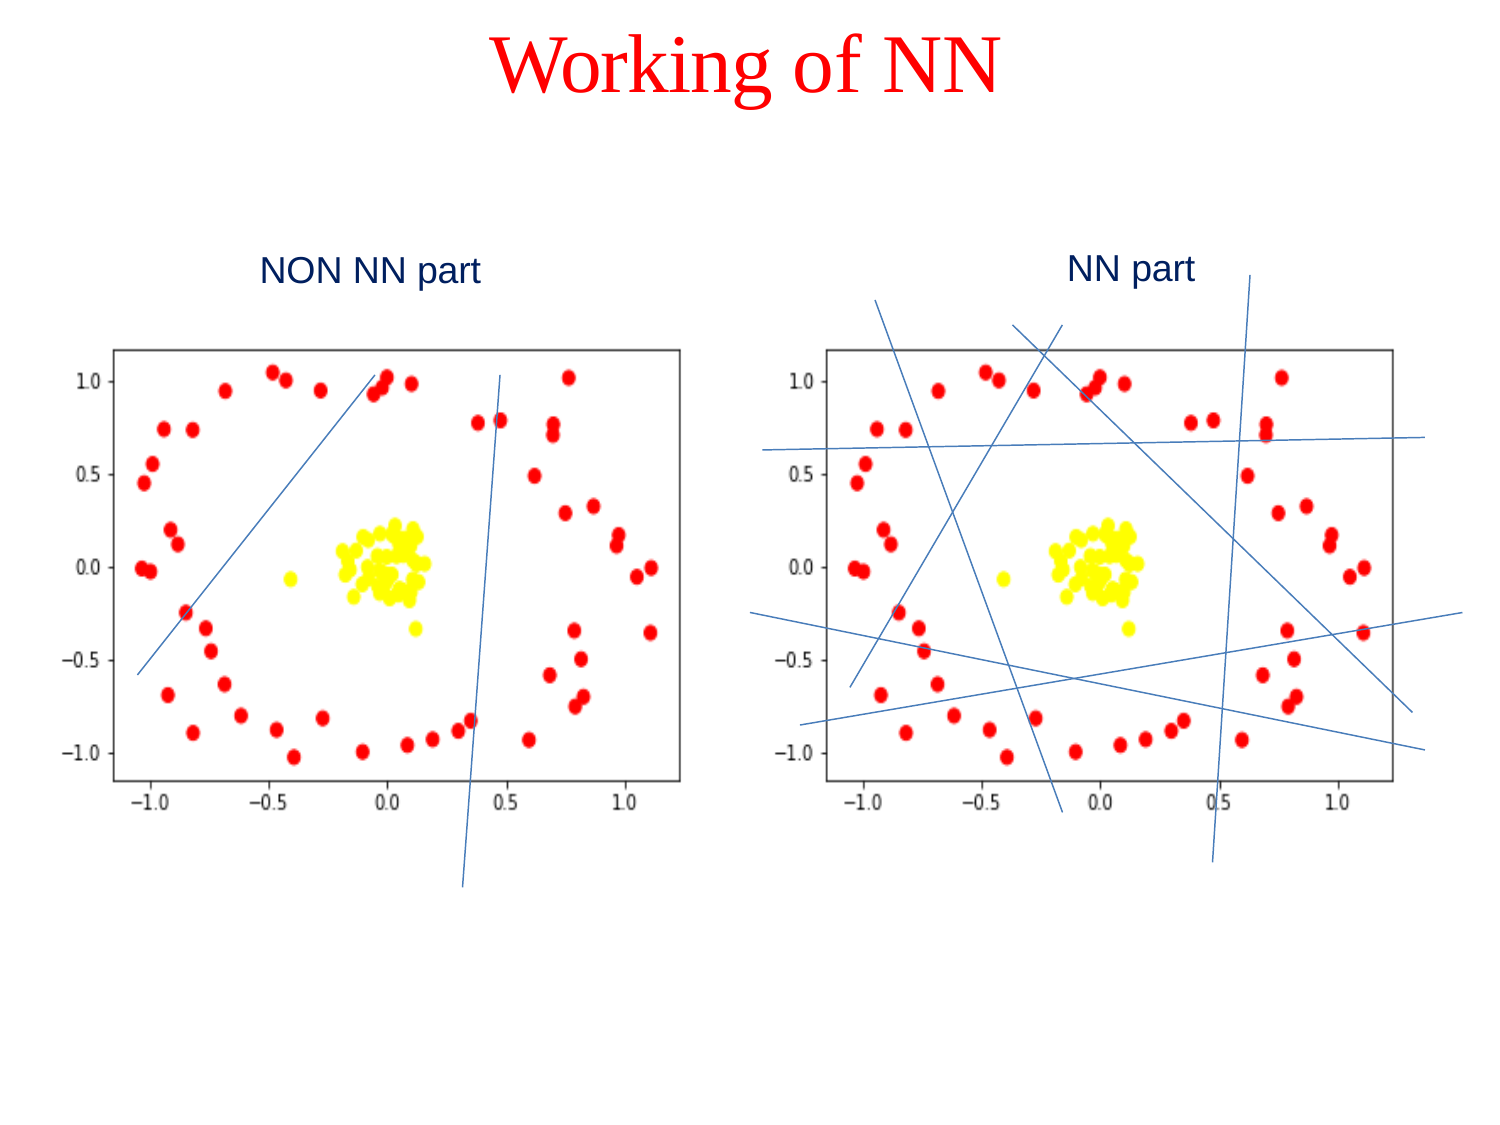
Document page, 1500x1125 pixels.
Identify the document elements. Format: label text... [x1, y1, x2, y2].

text_box [1013, 324, 1062, 354]
text_box [885, 324, 1043, 446]
text_box [930, 446, 990, 510]
text_box [1227, 541, 1330, 652]
text_box NON NN part [257, 243, 485, 291]
text_box [762, 324, 928, 449]
text_box [762, 616, 1222, 838]
text_box NN part [1064, 241, 1198, 289]
text_box [1136, 441, 1239, 537]
text_box [953, 443, 1233, 678]
text_box [880, 514, 1007, 664]
text_box [1234, 324, 1438, 634]
title Working of NN [487, 7, 1013, 198]
text_box [1077, 654, 1225, 708]
text_box [1045, 324, 1246, 442]
text_box [49, 324, 725, 838]
text_box [993, 357, 1132, 445]
text_box [1215, 617, 1438, 838]
text_box [762, 447, 952, 638]
